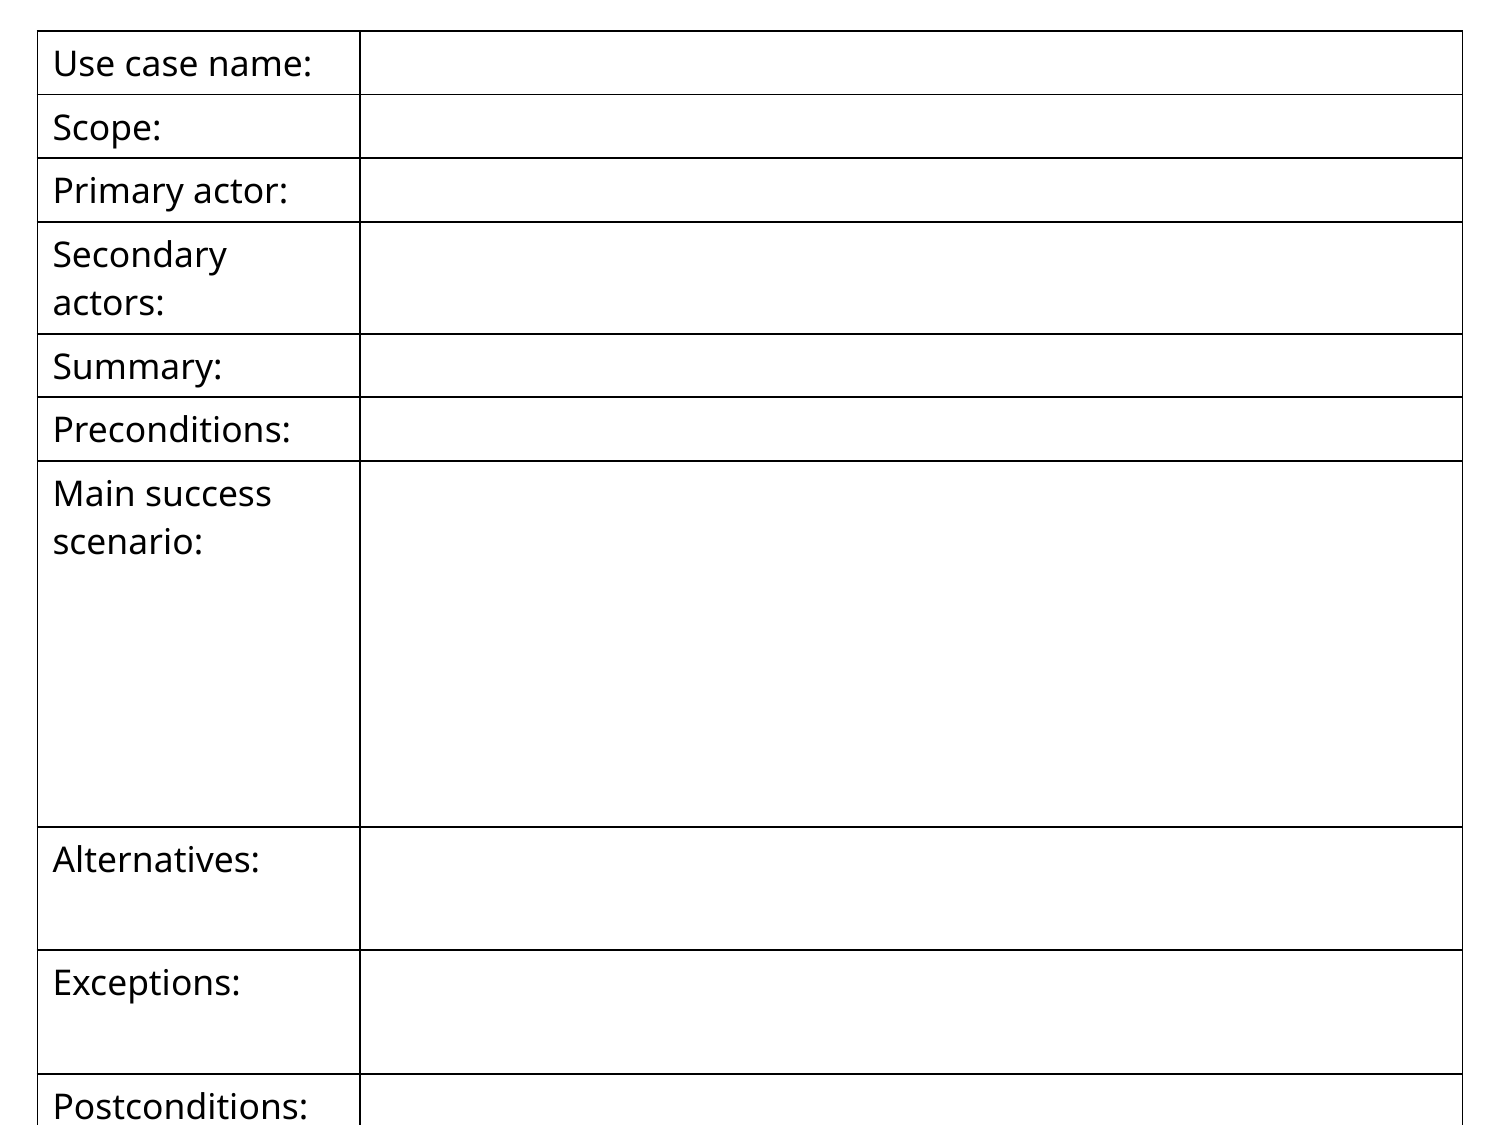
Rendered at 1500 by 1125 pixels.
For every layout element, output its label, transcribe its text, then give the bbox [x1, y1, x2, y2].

table_header Use case name: [38, 32, 359, 94]
table_cell [361, 335, 1462, 396]
table_cell Summary: [38, 335, 359, 396]
table_cell [361, 951, 1462, 1073]
table_cell Secondary actors: [38, 223, 359, 333]
table_cell Main success scenario: [38, 462, 359, 826]
table_cell Scope: [38, 95, 359, 157]
table_cell Primary actor: [38, 159, 359, 221]
table_cell Preconditions: [38, 398, 359, 460]
table_cell [361, 159, 1462, 221]
table_cell [361, 828, 1462, 949]
table_cell [361, 223, 1462, 333]
table_cell Postconditions: [38, 1075, 359, 1125]
table_cell [361, 1075, 1462, 1125]
table_header [361, 32, 1462, 94]
table_cell Exceptions: [38, 951, 359, 1073]
table_cell Alternatives: [38, 828, 359, 949]
table_cell [361, 462, 1462, 826]
table_cell [361, 398, 1462, 460]
table_cell [361, 95, 1462, 157]
